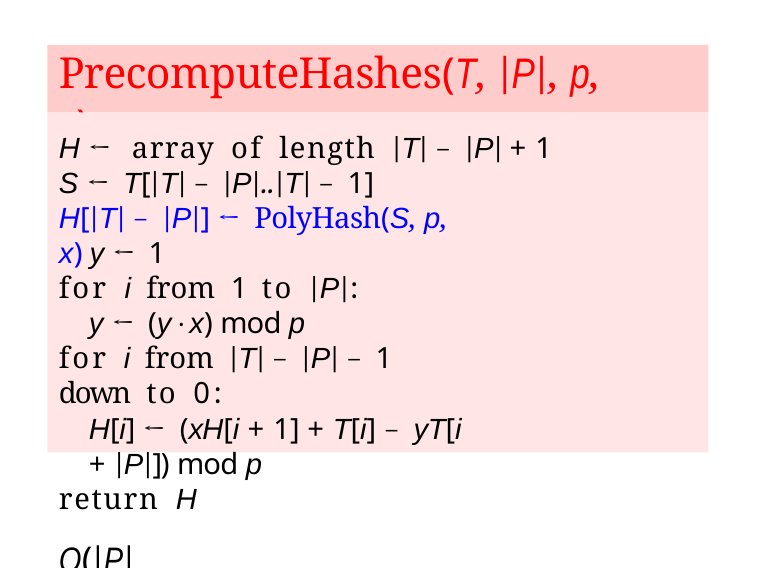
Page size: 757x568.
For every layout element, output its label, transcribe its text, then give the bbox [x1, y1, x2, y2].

list H ← array of length |T| − |P| + 1 S ← T[|T| − |P|..|T| − 1] H[|T| − |P|] ← PolyHash(S, p, x) y ← 1 for i from 1 to |P|: y ← (y · x) mod p for i from |T| − |P| − 1 down to 0: H[i] ← (xH[i + 1] + T[i] − yT[i + |P|]) mod p return H O(|P| [56, 126, 643, 568]
text_box [47, 112, 709, 453]
text_box [47, 44, 56, 112]
text_box [621, 44, 709, 112]
title PrecomputeHashes(T, |P|, p, x) [56, 43, 621, 112]
